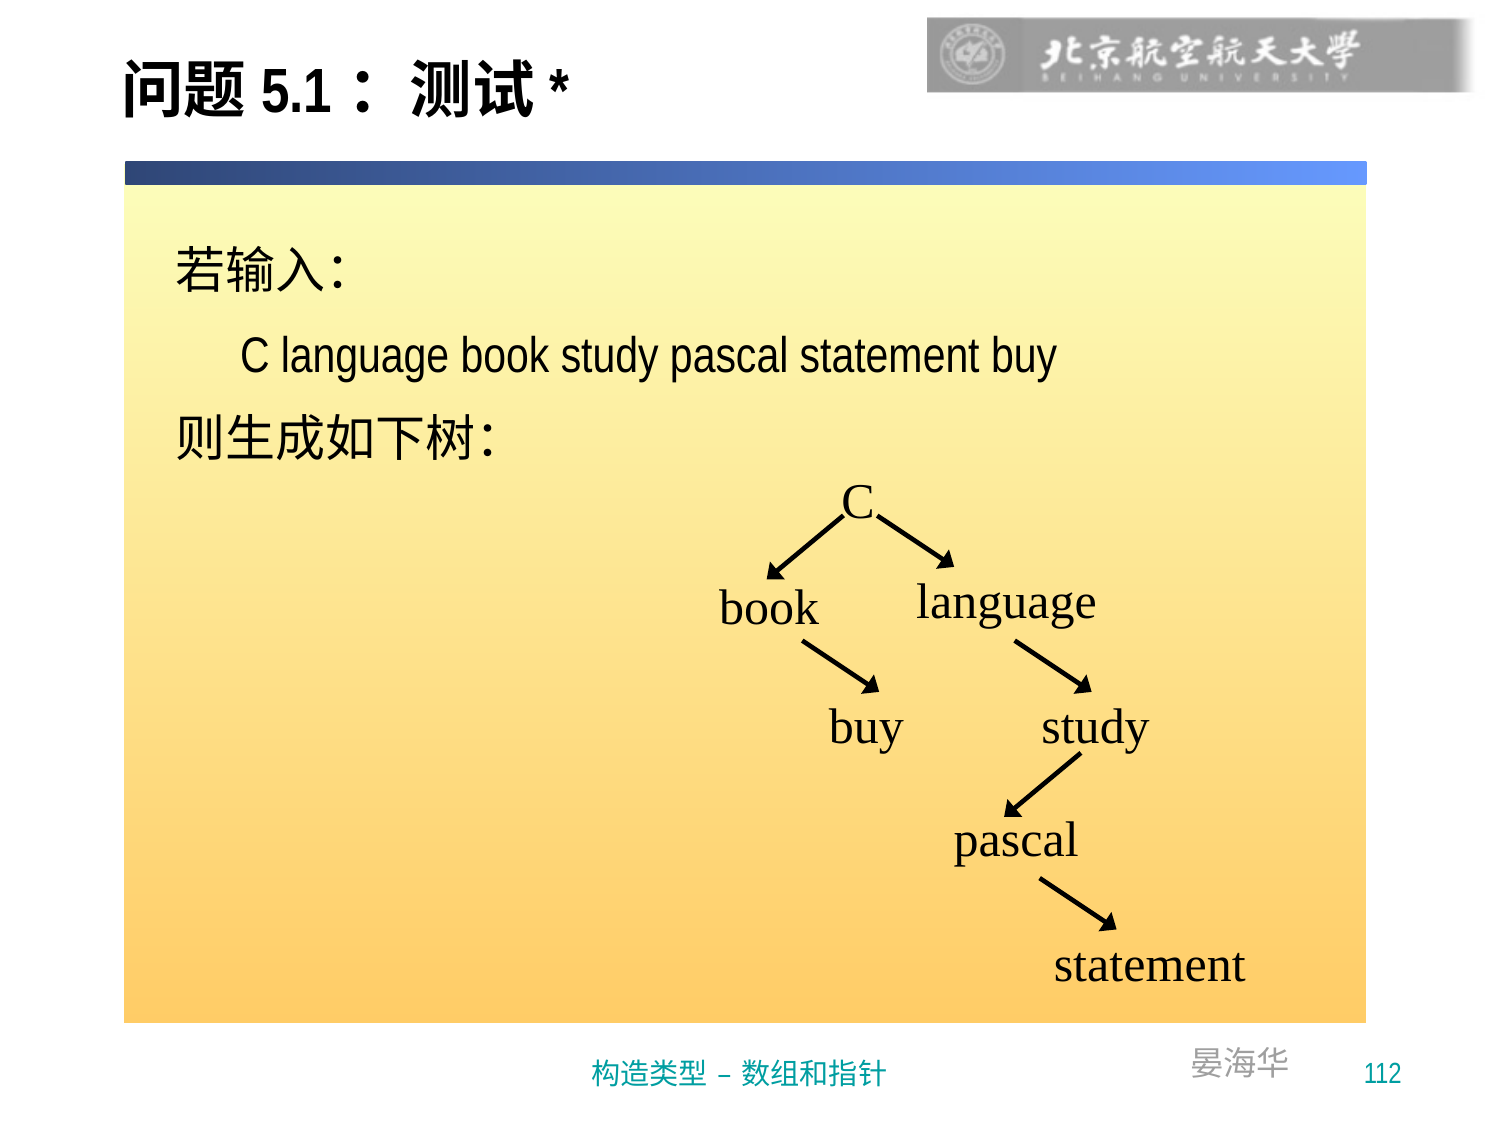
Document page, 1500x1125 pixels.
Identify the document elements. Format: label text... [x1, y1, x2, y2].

text_box pascal [938, 798, 1094, 874]
text_box [804, 641, 878, 686]
slide_number 112 [1103, 1021, 1417, 1098]
list 若输入： C language book study pascal statement buy 则生成如下树： [160, 237, 1327, 516]
text_box language [901, 561, 1112, 636]
picture [927, 0, 1500, 102]
text_box study [1026, 686, 1165, 761]
footer 构造类型 – 数组和指针 [501, 1022, 978, 1099]
text_box book [704, 566, 835, 642]
text_box buy [814, 686, 919, 761]
text_box statement [1038, 923, 1261, 999]
text_box [879, 516, 953, 561]
text_box [1016, 641, 1090, 686]
text_box C [826, 461, 890, 536]
text_box [1041, 879, 1115, 923]
title 问题5.1：测试* [105, 25, 1450, 164]
